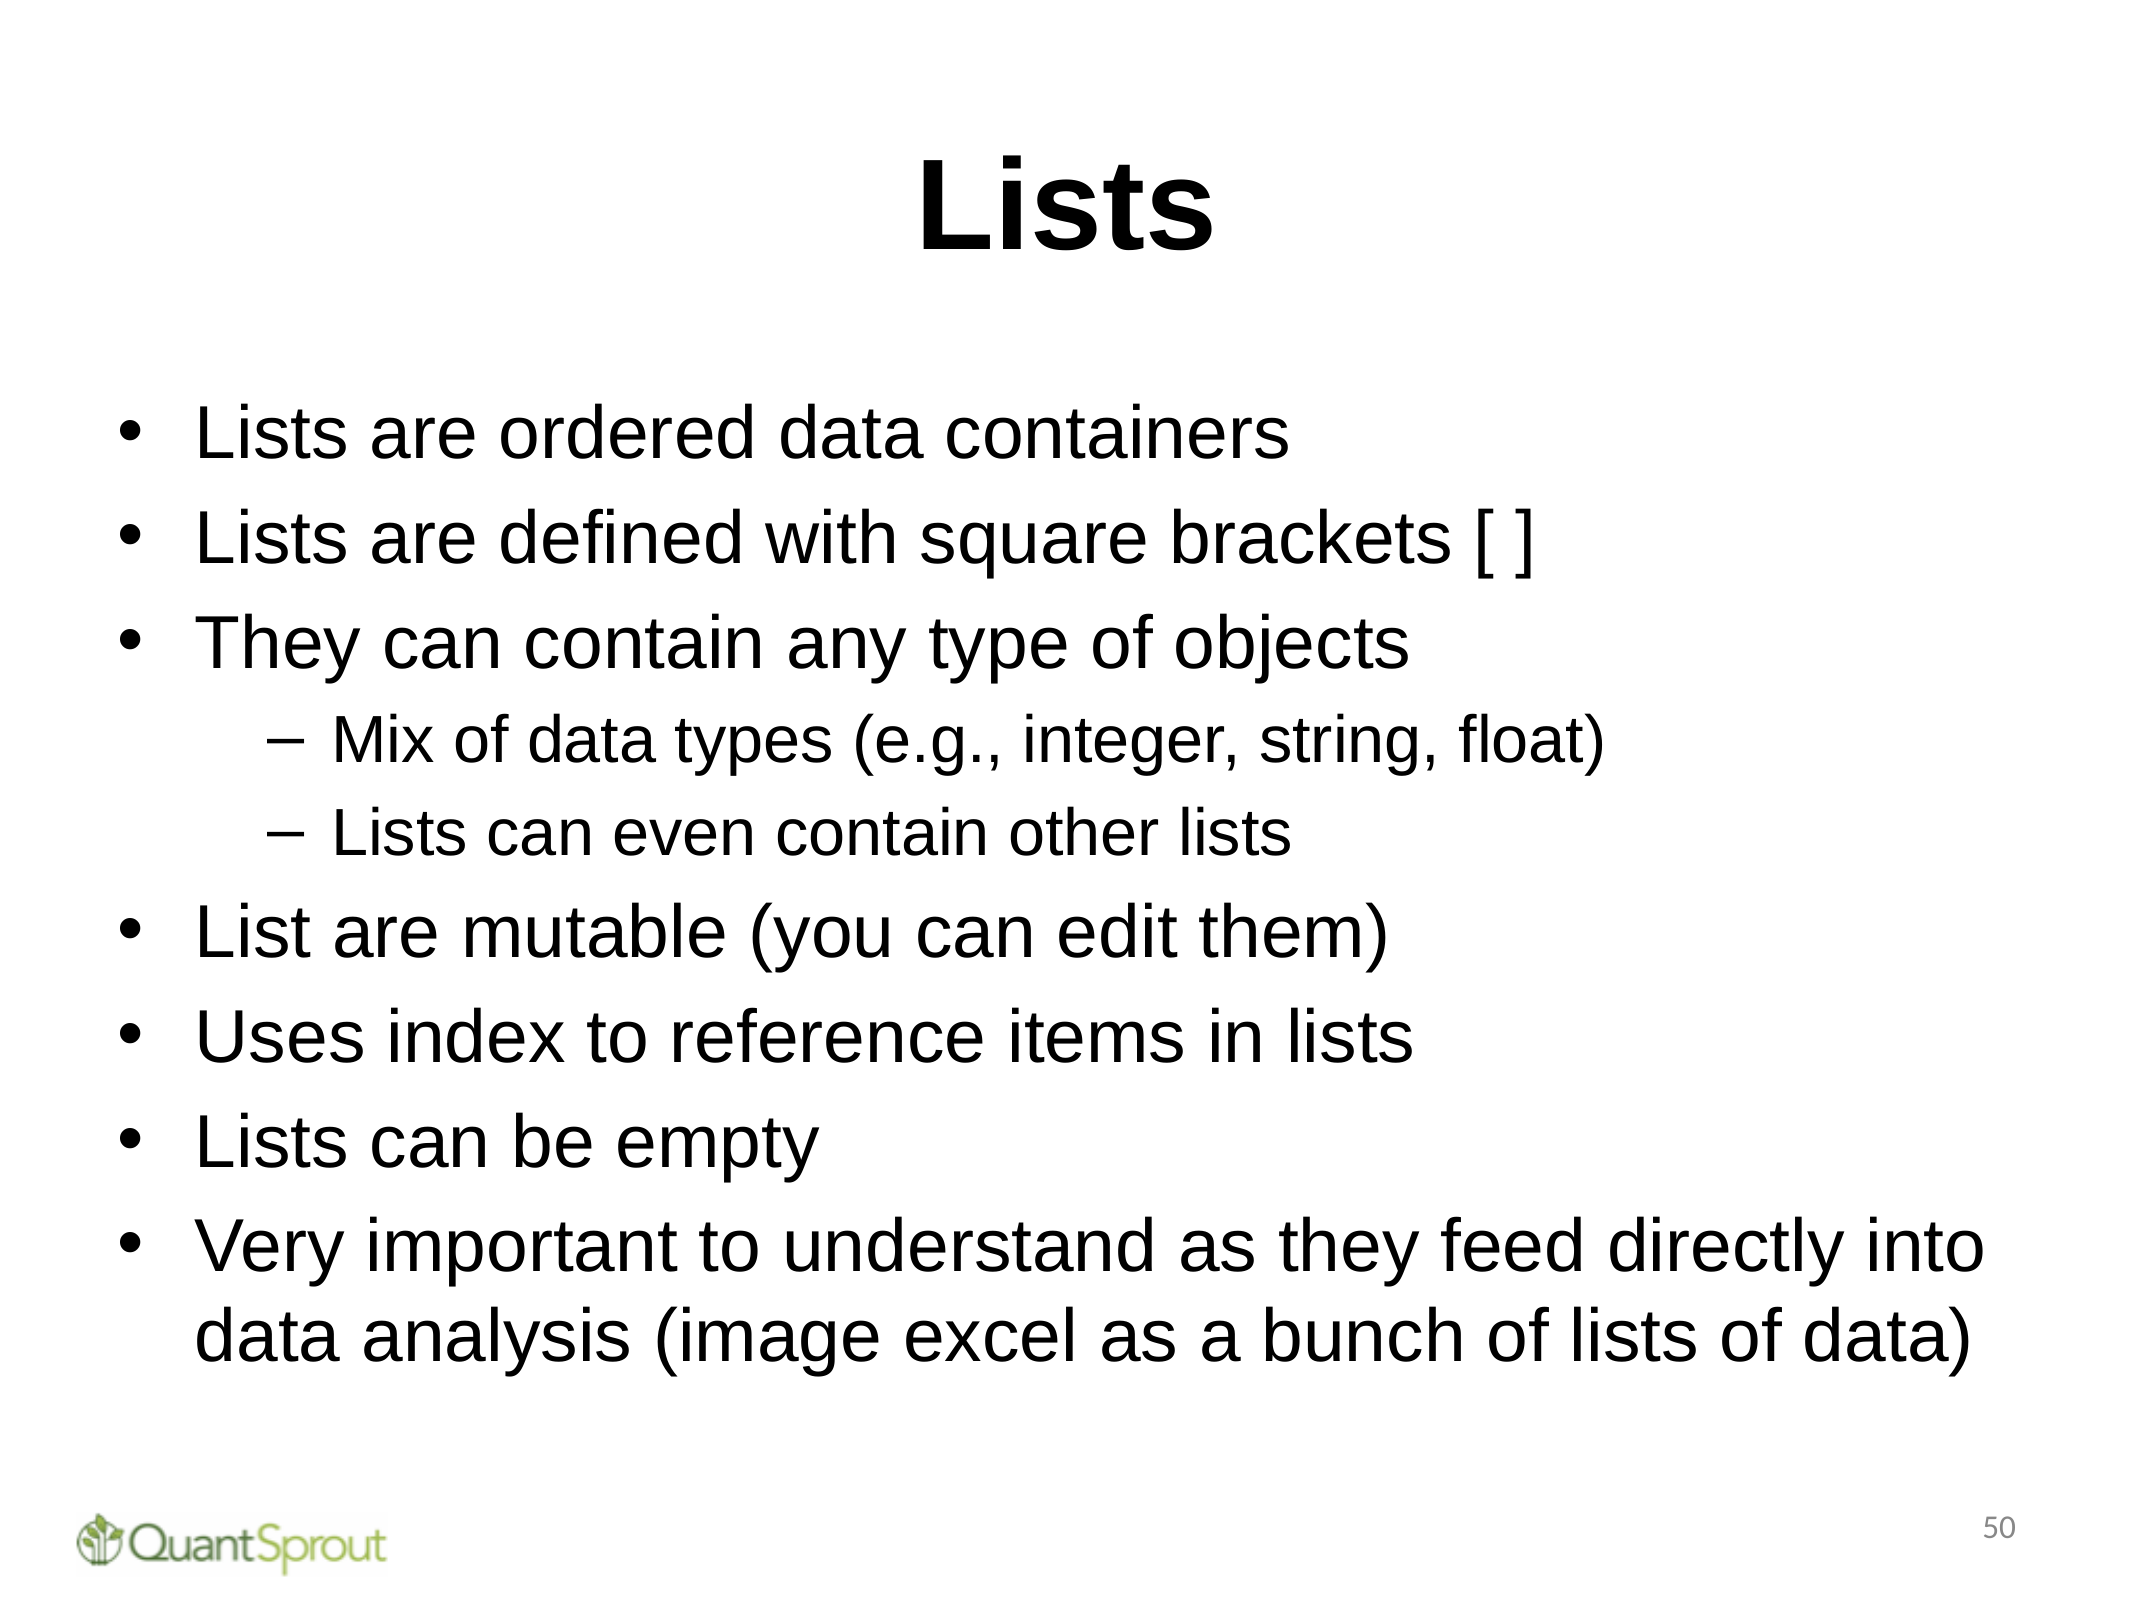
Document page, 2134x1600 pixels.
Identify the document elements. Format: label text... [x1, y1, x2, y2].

picture [67, 1495, 106, 1581]
title Lists [106, 20, 2028, 372]
slide_number 50 [1528, 1494, 2028, 1557]
list Lists are ordered data containers Lists are defined with square brackets [ ] They can contain any type of objects Mix of data types (e.g., integer, string, float) Lists can even contain other lists List are mutable (you can edit them) Uses index to reference items in lists Lists can be empty Very important to understand as they feed directly into data analysis (image excel as a bunch of lists of data) [106, 372, 2028, 1600]
